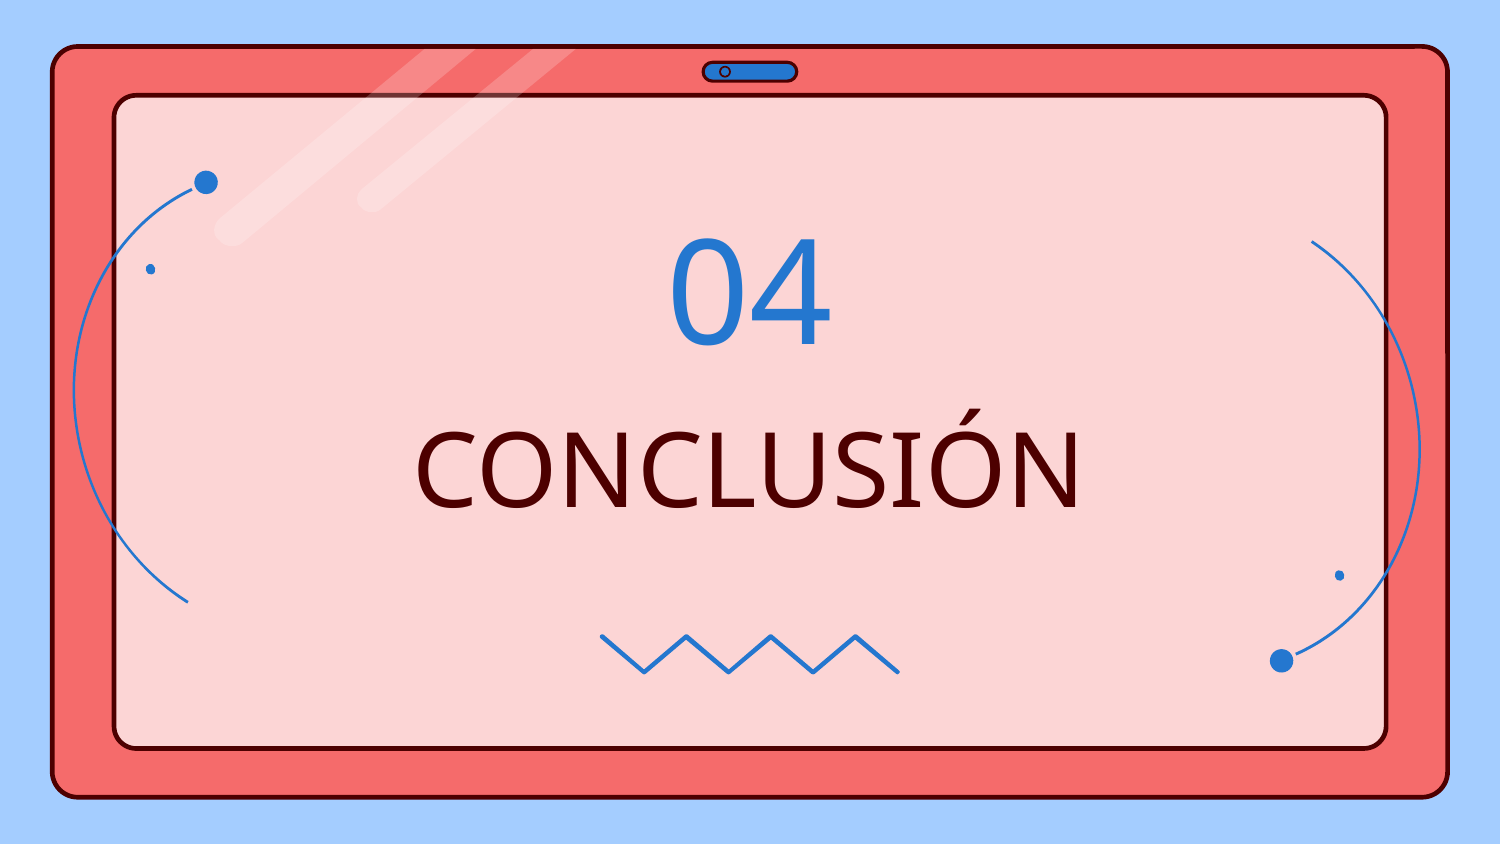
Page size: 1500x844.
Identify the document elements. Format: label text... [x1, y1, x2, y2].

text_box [1223, 226, 1451, 671]
title 04 [408, 228, 1091, 344]
title CONCLUSIÓN [351, 343, 1148, 529]
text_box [42, 174, 271, 619]
text_box [599, 634, 900, 675]
